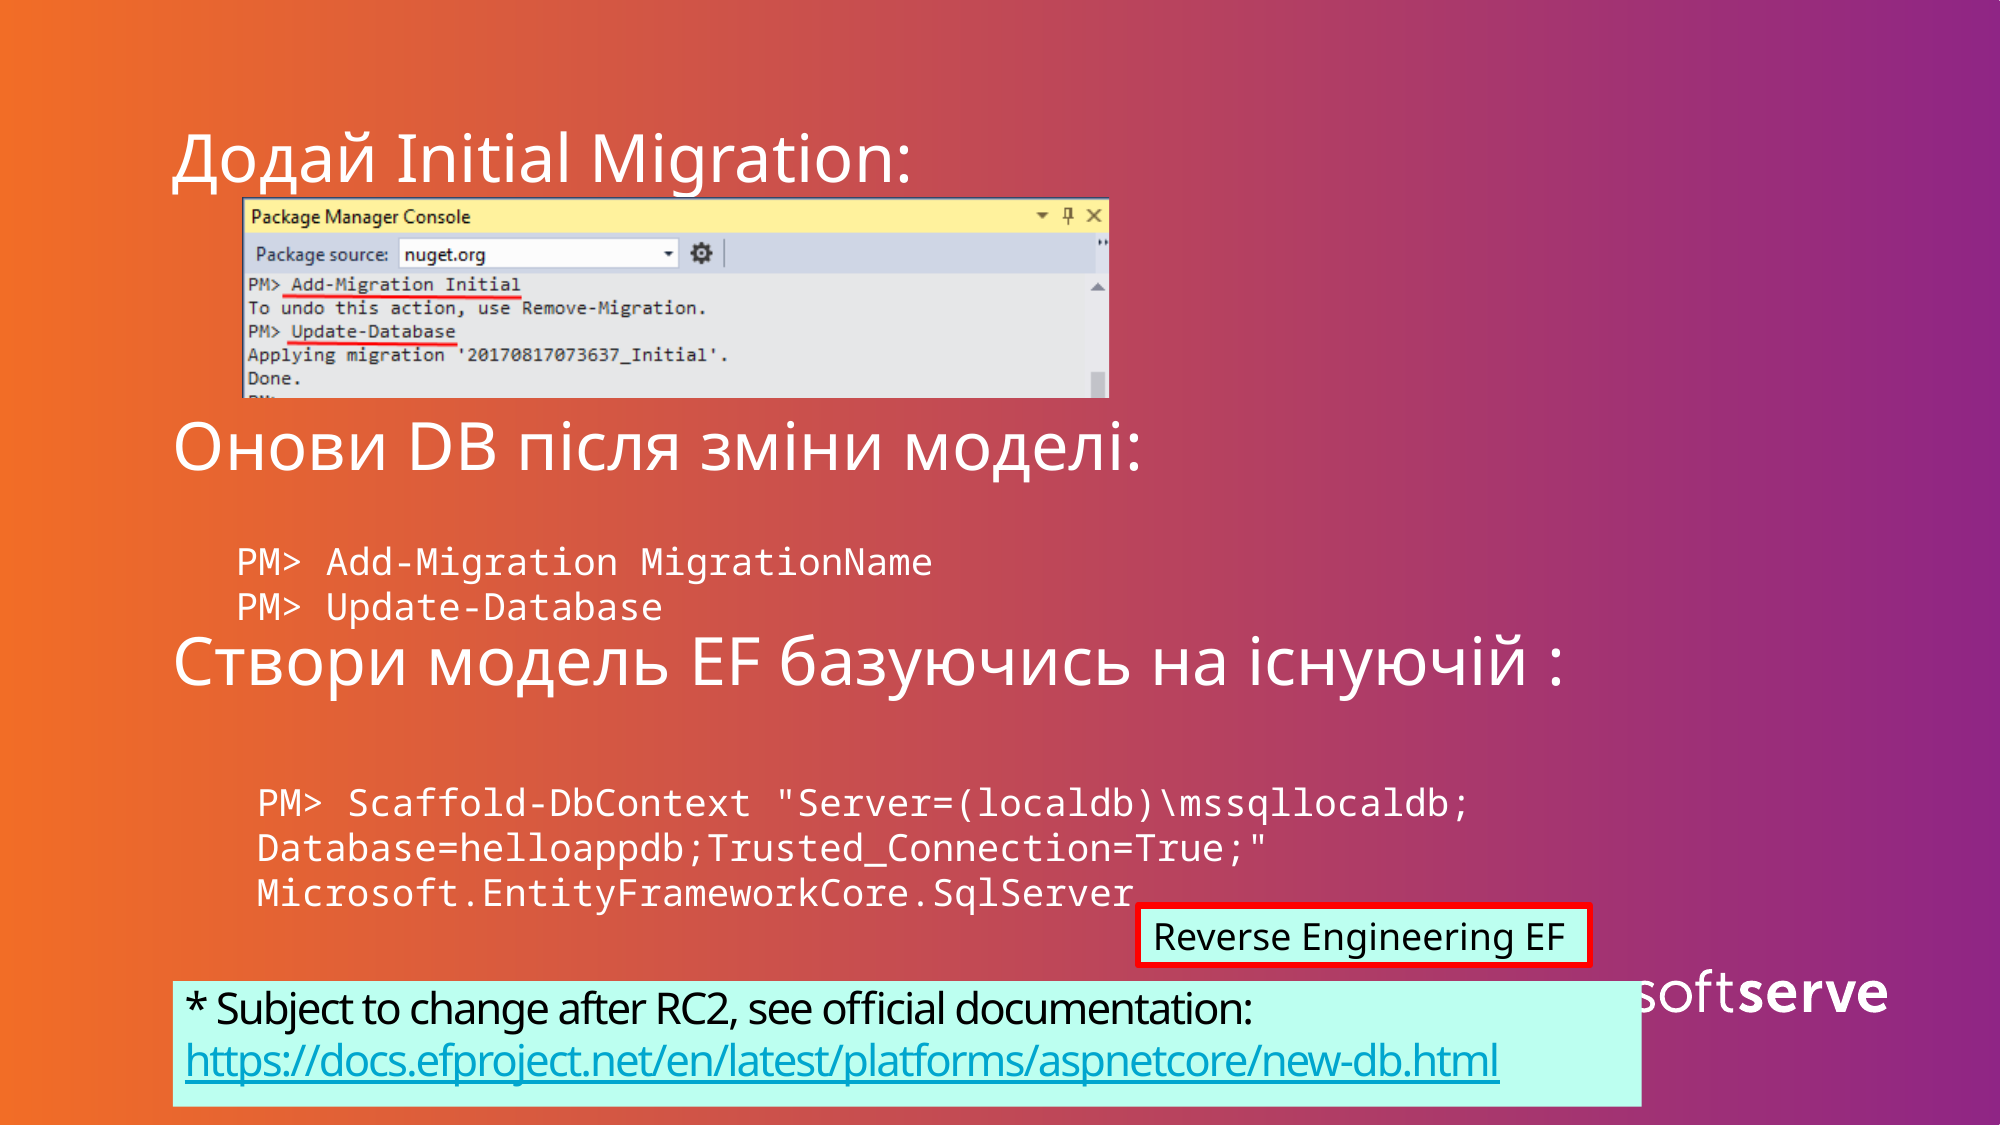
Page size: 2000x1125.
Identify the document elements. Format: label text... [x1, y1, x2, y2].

text_box PM> Scaffold-DbContext "Server=(localdb)\mssqllocaldb; Database=helloappdb;Trusted_Connection=True;" Microsoft.EntityFrameworkCore.SqlServer [242, 771, 1676, 921]
text_box PM> Add-Migration MigrationName PM> Update-Database [221, 530, 949, 636]
text_box Reverse Engineering EF [1138, 905, 1591, 966]
text_box * Subject to change after RC2, see official documentation: https://docs.efproject.net/en/latest/platforms/aspnetcore/new-db.html [172, 981, 1642, 1107]
picture [242, 197, 1110, 398]
text_box Додай Initial Migration: Онови DB після зміни моделі: Створи модель EF базуючись на існуючій : [172, 117, 1611, 865]
